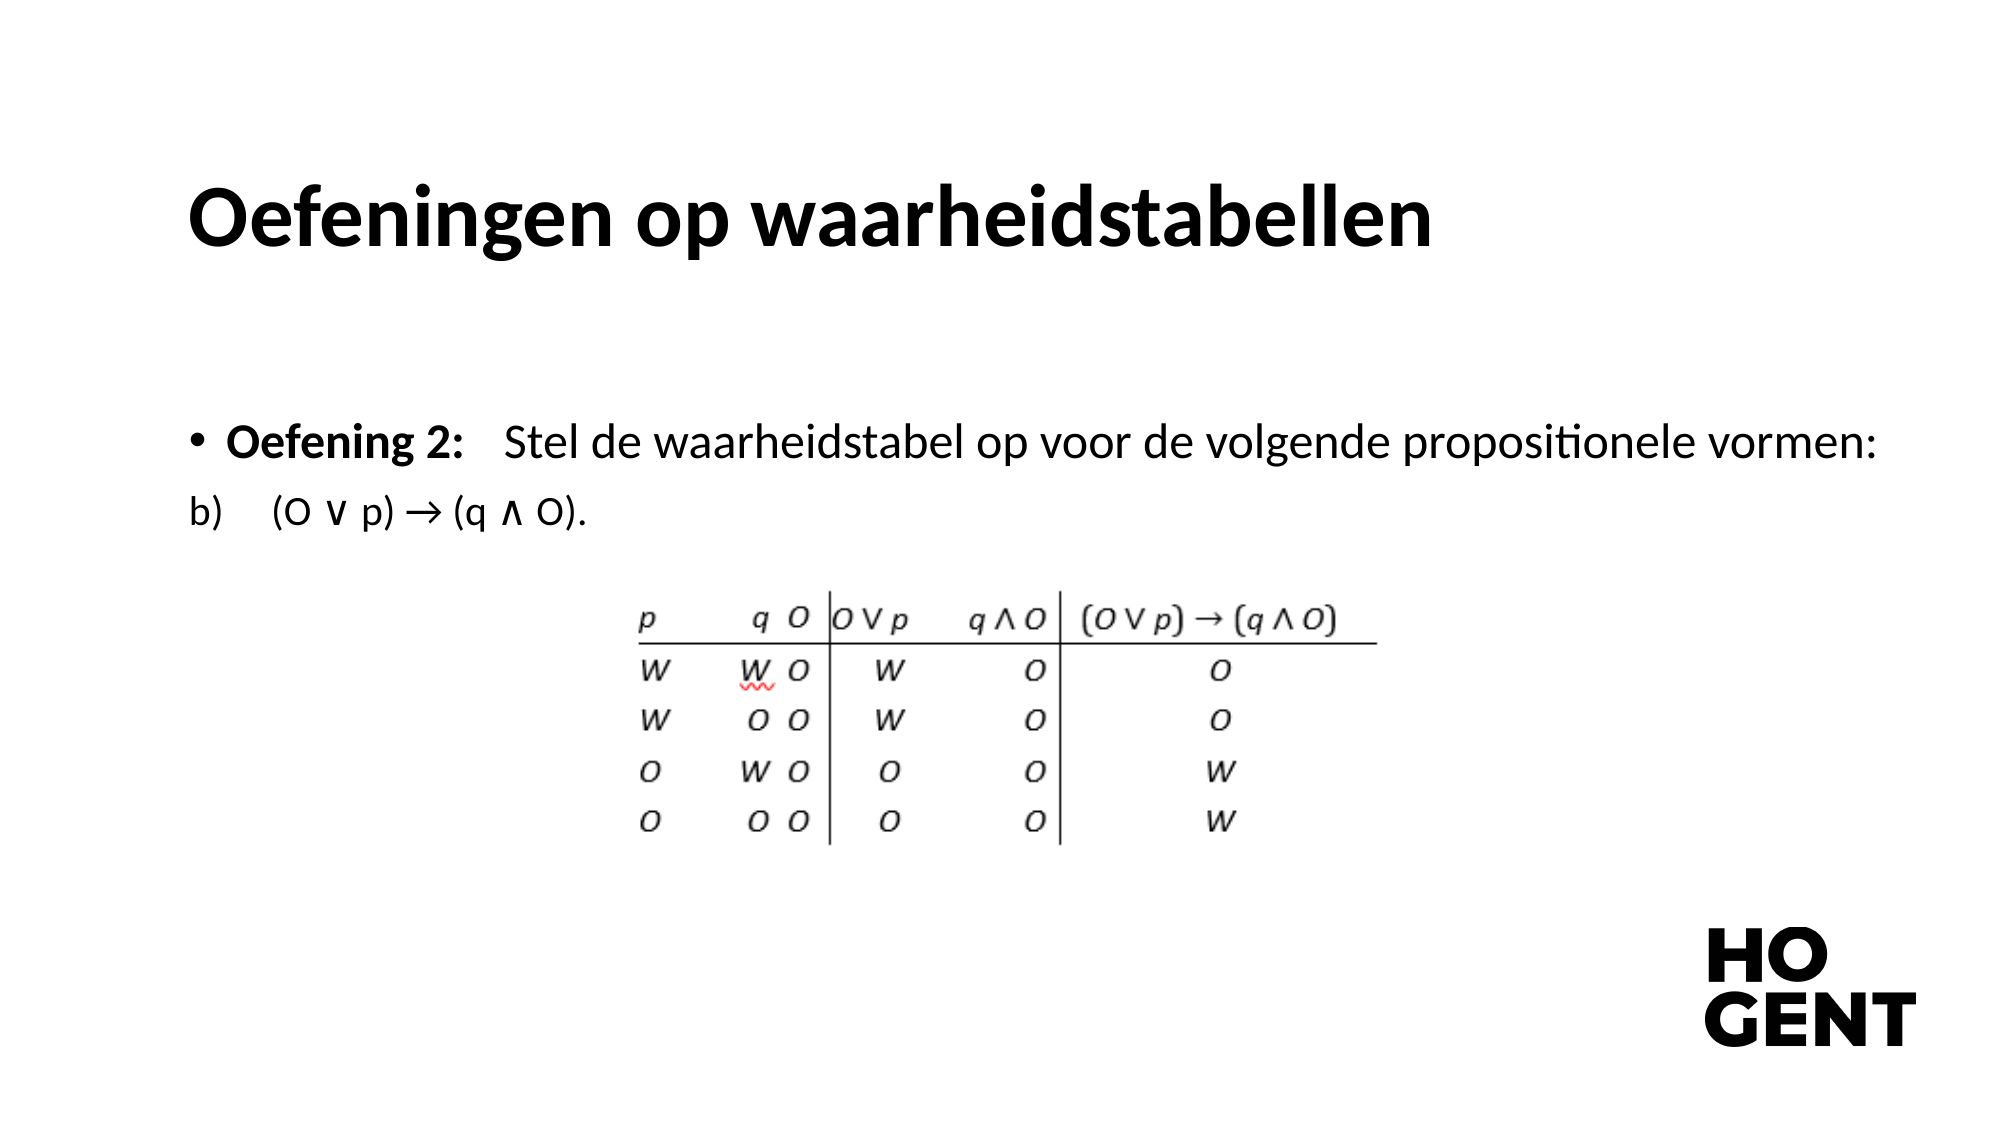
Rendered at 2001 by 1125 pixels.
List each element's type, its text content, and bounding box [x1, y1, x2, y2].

list Oefening 2: Stel de waarheidstabel op voor de volgende propositionele vormen: b) (O ∨ p) → (q ∧ O). [173, 326, 1974, 935]
title Oefeningen op waarheidstabellen [173, 162, 1866, 297]
picture [603, 582, 1387, 853]
